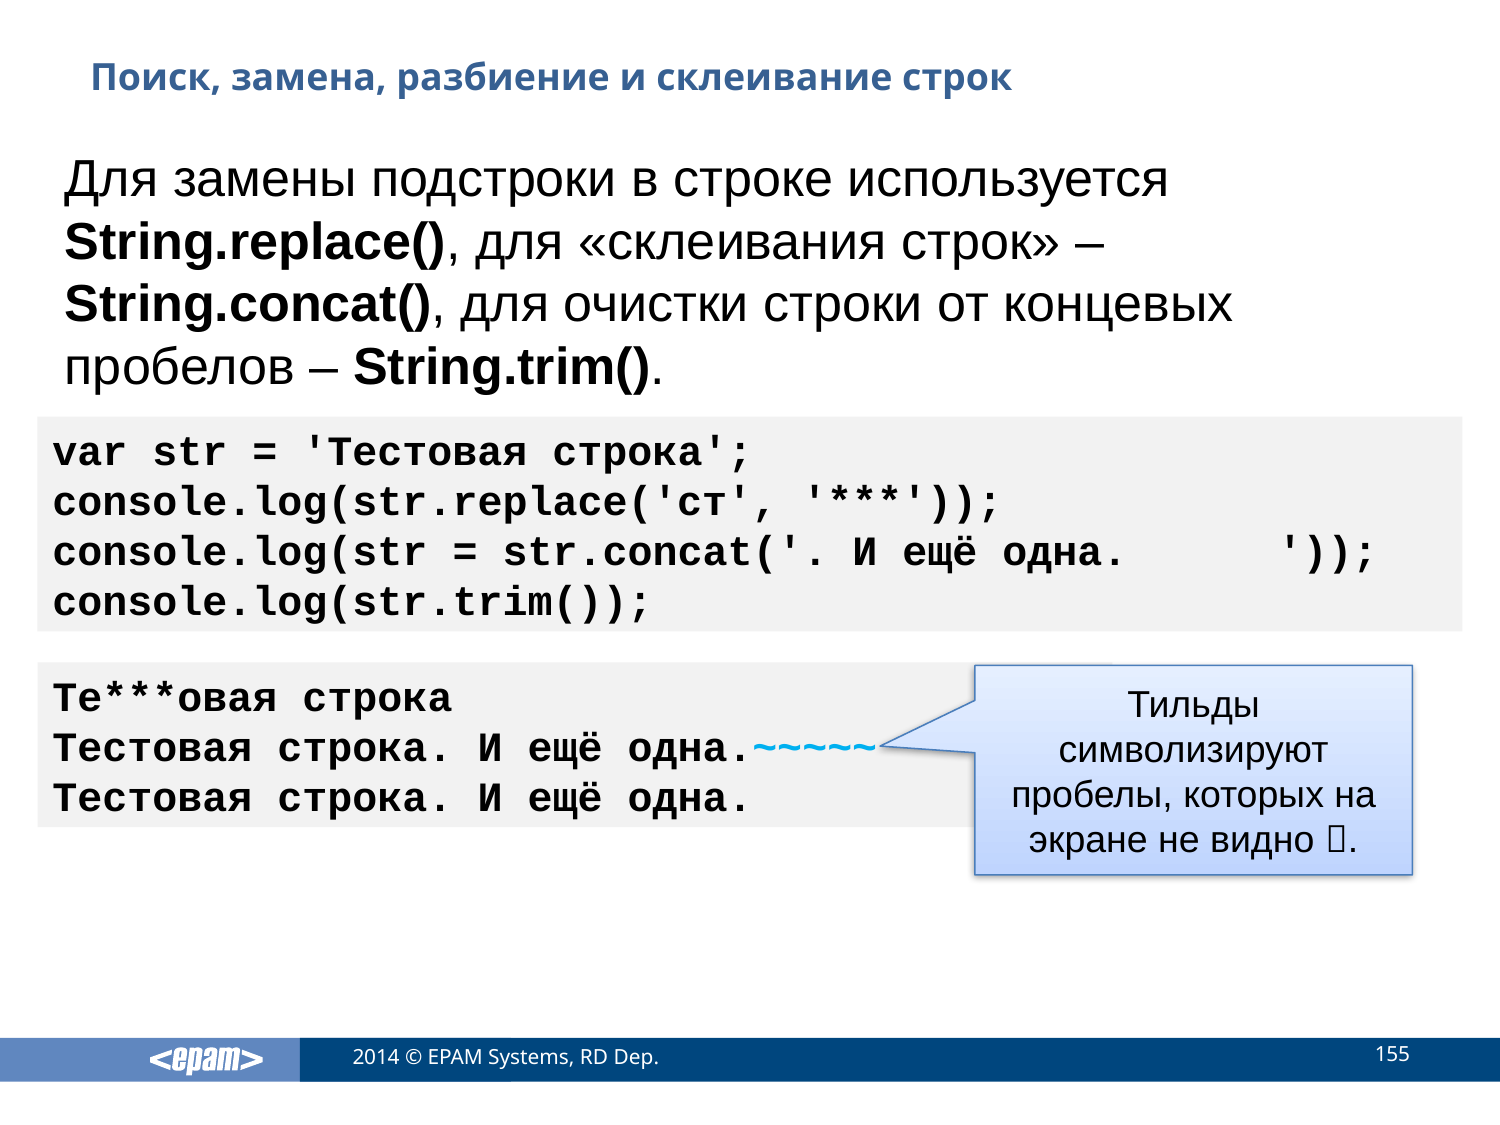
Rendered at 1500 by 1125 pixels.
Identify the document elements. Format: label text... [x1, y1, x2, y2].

text_box Для замены подстроки в строке используется String.replace(), для «склеивания строк» – String.concat(), для очистки строки от концевых пробелов – String.trim(). [49, 137, 1475, 403]
title Поиск, замена, разбиение и склеивание строк [75, 45, 1425, 137]
text_box var str = 'Тестовая строка'; console.log(str.replace('ст', '***')); console.log(str = str.concat('. И ещё одна. ')); console.log(str.trim()); [37, 416, 1463, 632]
slide_number 155 [1262, 1025, 1425, 1085]
footer 2014 © EPAM Systems, RD Dep. [337, 1028, 738, 1088]
text_box Тильды символизируют пробелы, которых на экране не видно . [879, 664, 1414, 876]
text_box Те***овая строка Тестовая строка. И ещё одна.~~~~~ Тестовая строка. И ещё одна. [37, 662, 1113, 828]
